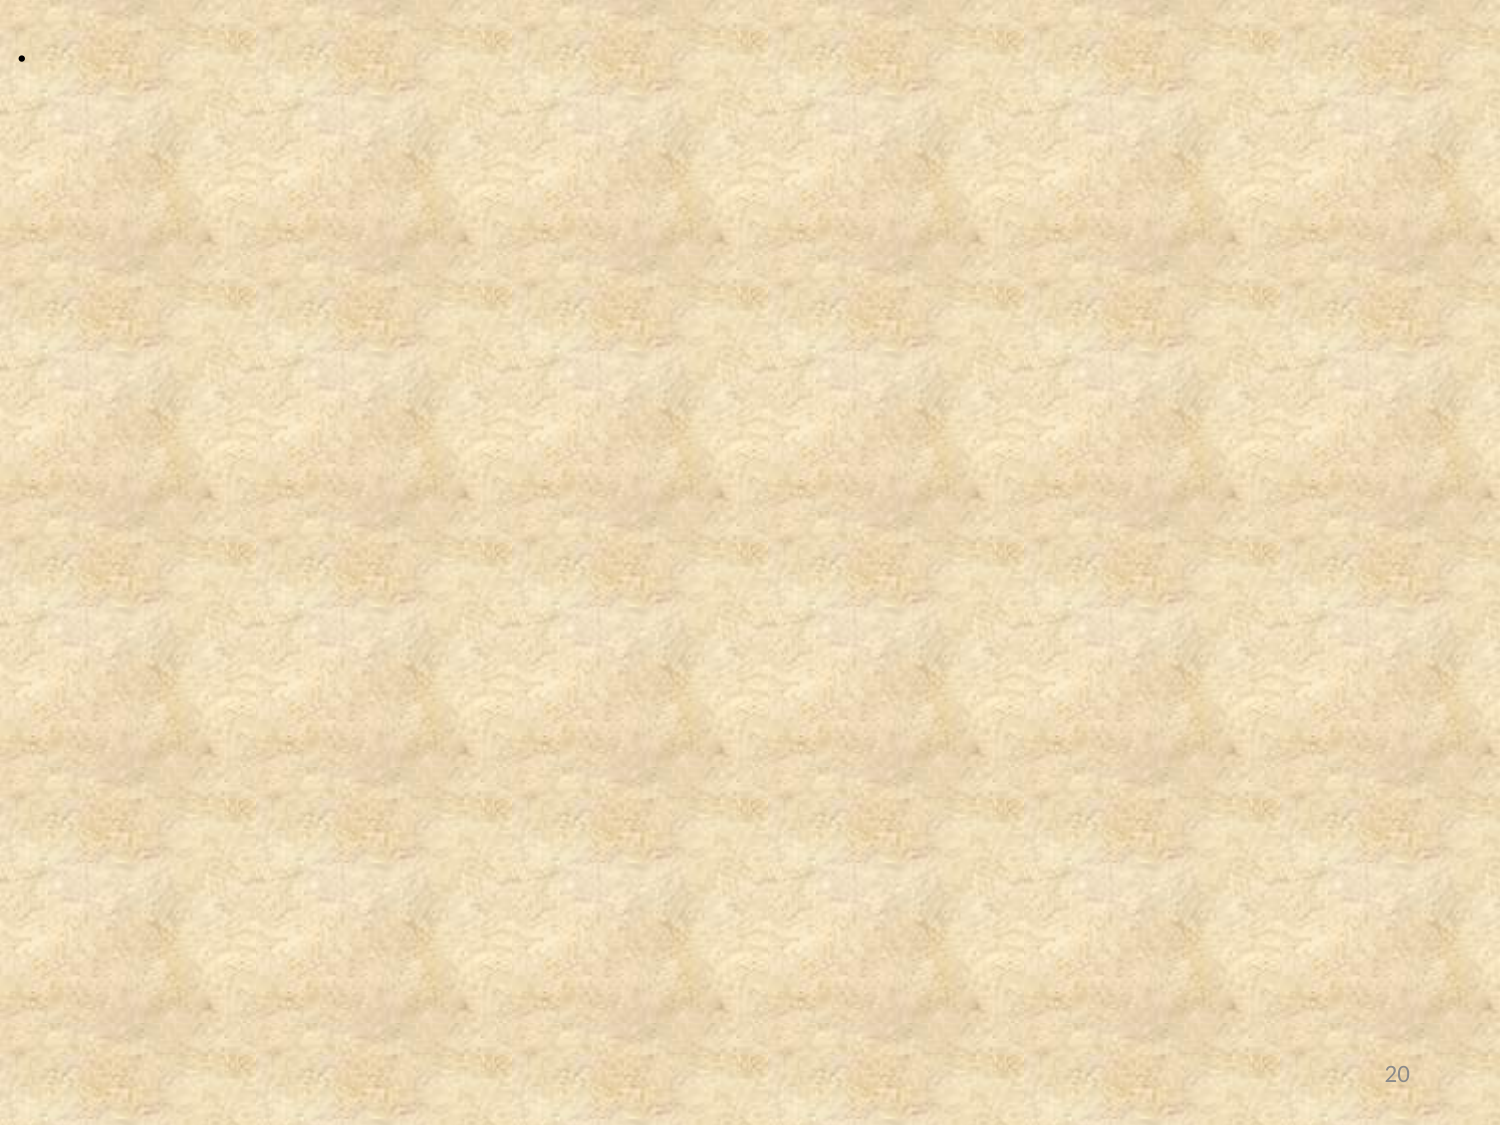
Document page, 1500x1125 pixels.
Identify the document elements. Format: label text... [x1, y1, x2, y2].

slide_number 20 [1074, 1042, 1425, 1103]
list . [0, 0, 1500, 1125]
